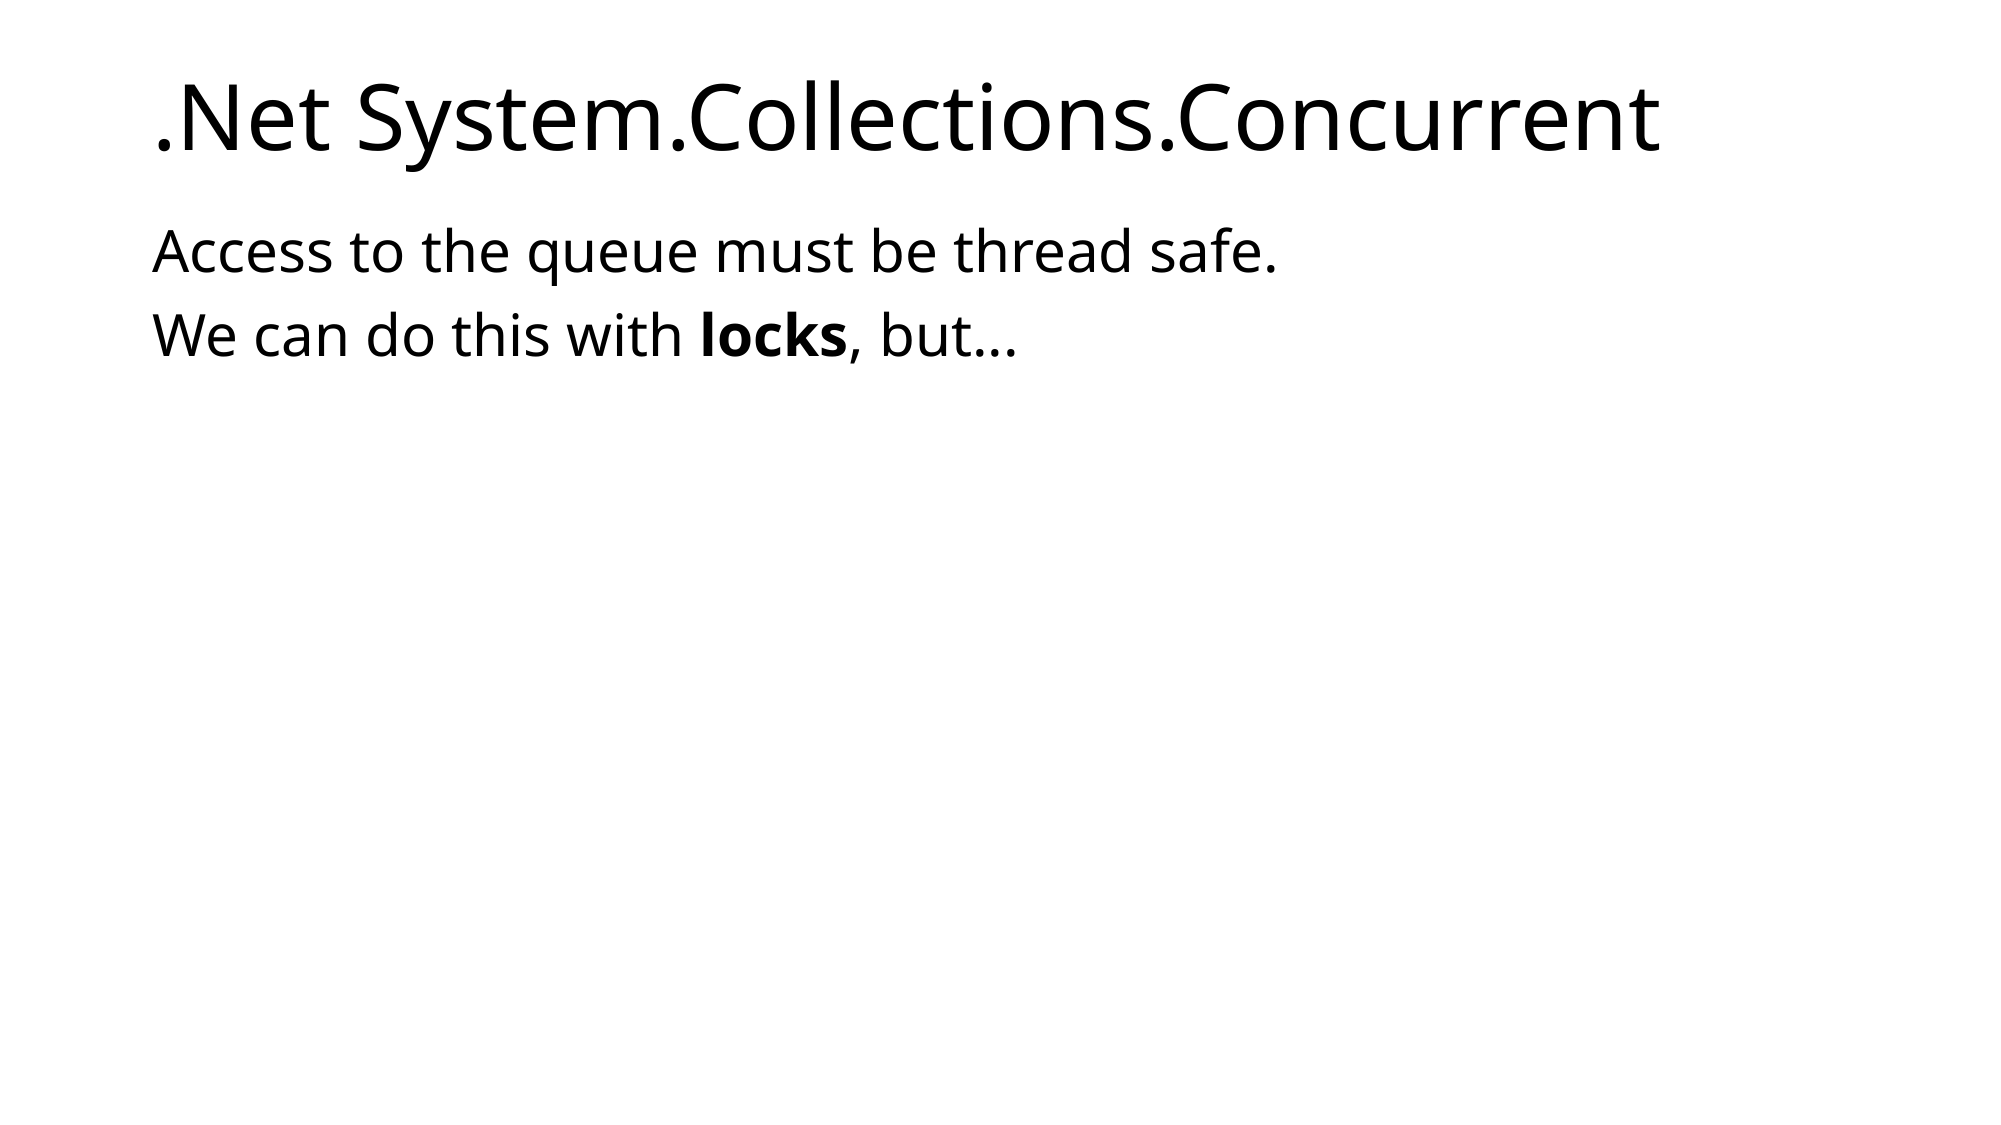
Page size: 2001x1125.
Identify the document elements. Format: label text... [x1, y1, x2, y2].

title .Net System.Collections.Concurrent [137, 59, 1863, 182]
list Access to the queue must be thread safe. We can do this with locks, but... [137, 215, 1863, 1014]
